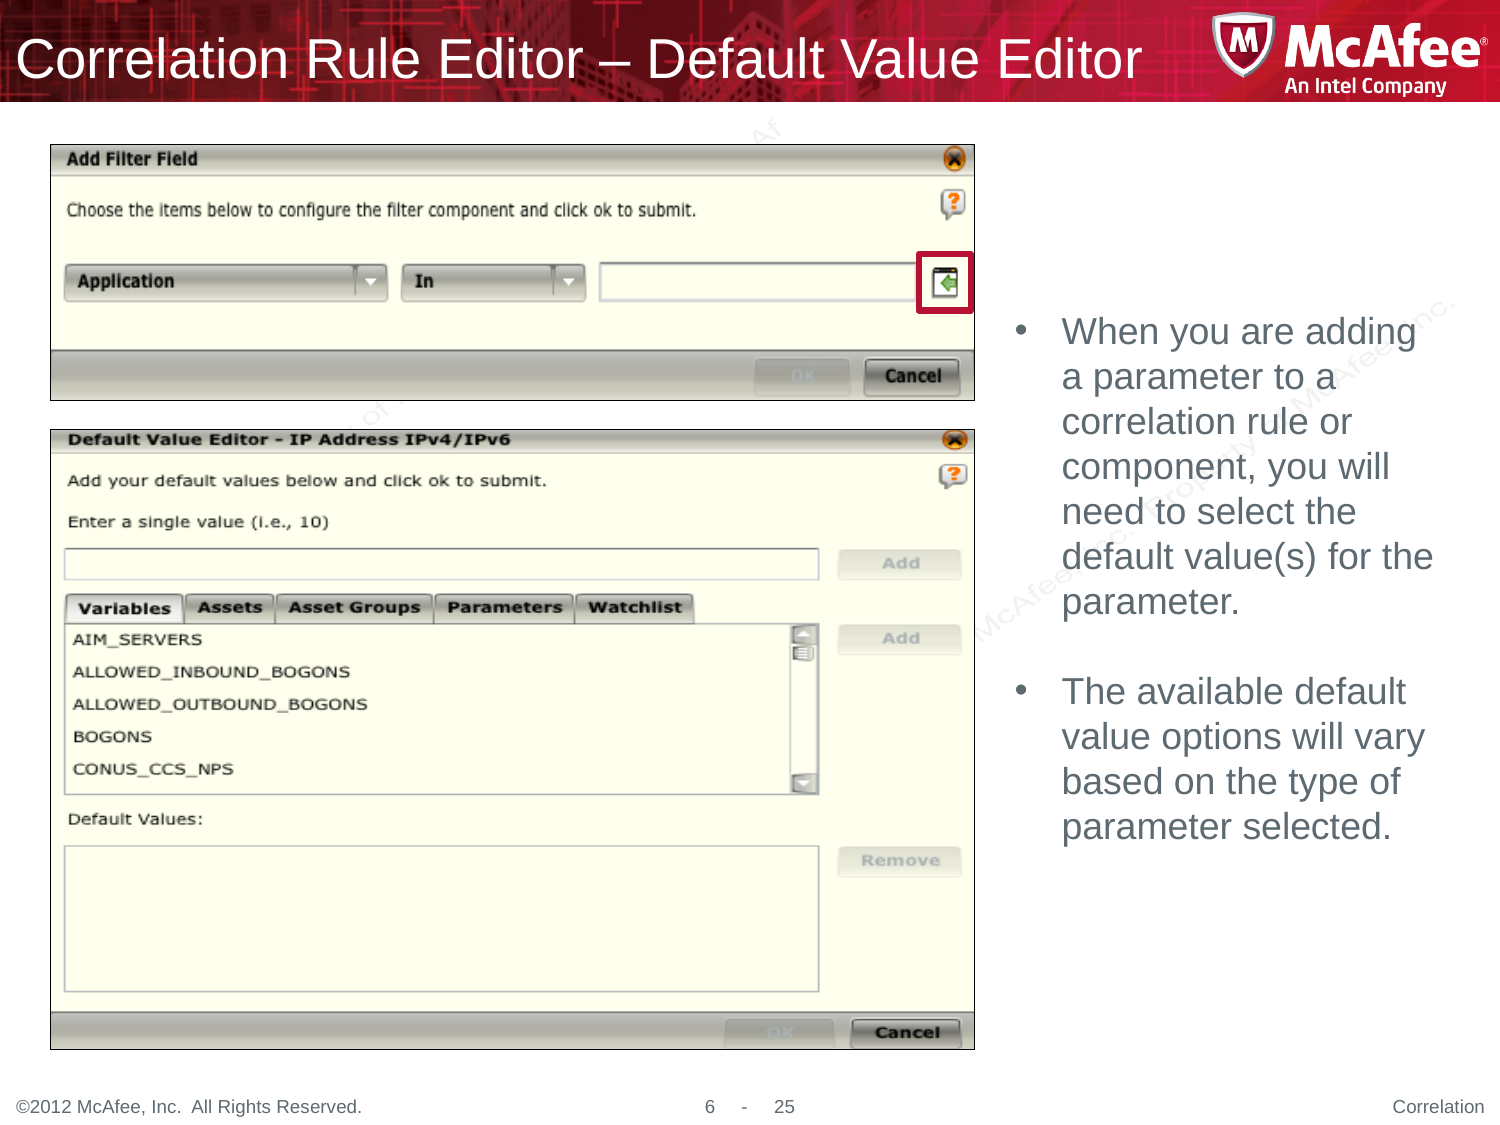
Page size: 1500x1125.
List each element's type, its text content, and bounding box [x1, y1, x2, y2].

text_box When you are adding a parameter to a correlation rule or component, you will need to select the default value(s) for the parameter. The available default value options will vary based on the type of parameter selected. [999, 299, 1450, 855]
picture [0, 0, 1500, 1051]
footer Correlation [924, 1087, 1500, 1125]
title Correlation Rule Editor – Default Value Editor [0, 0, 1172, 98]
